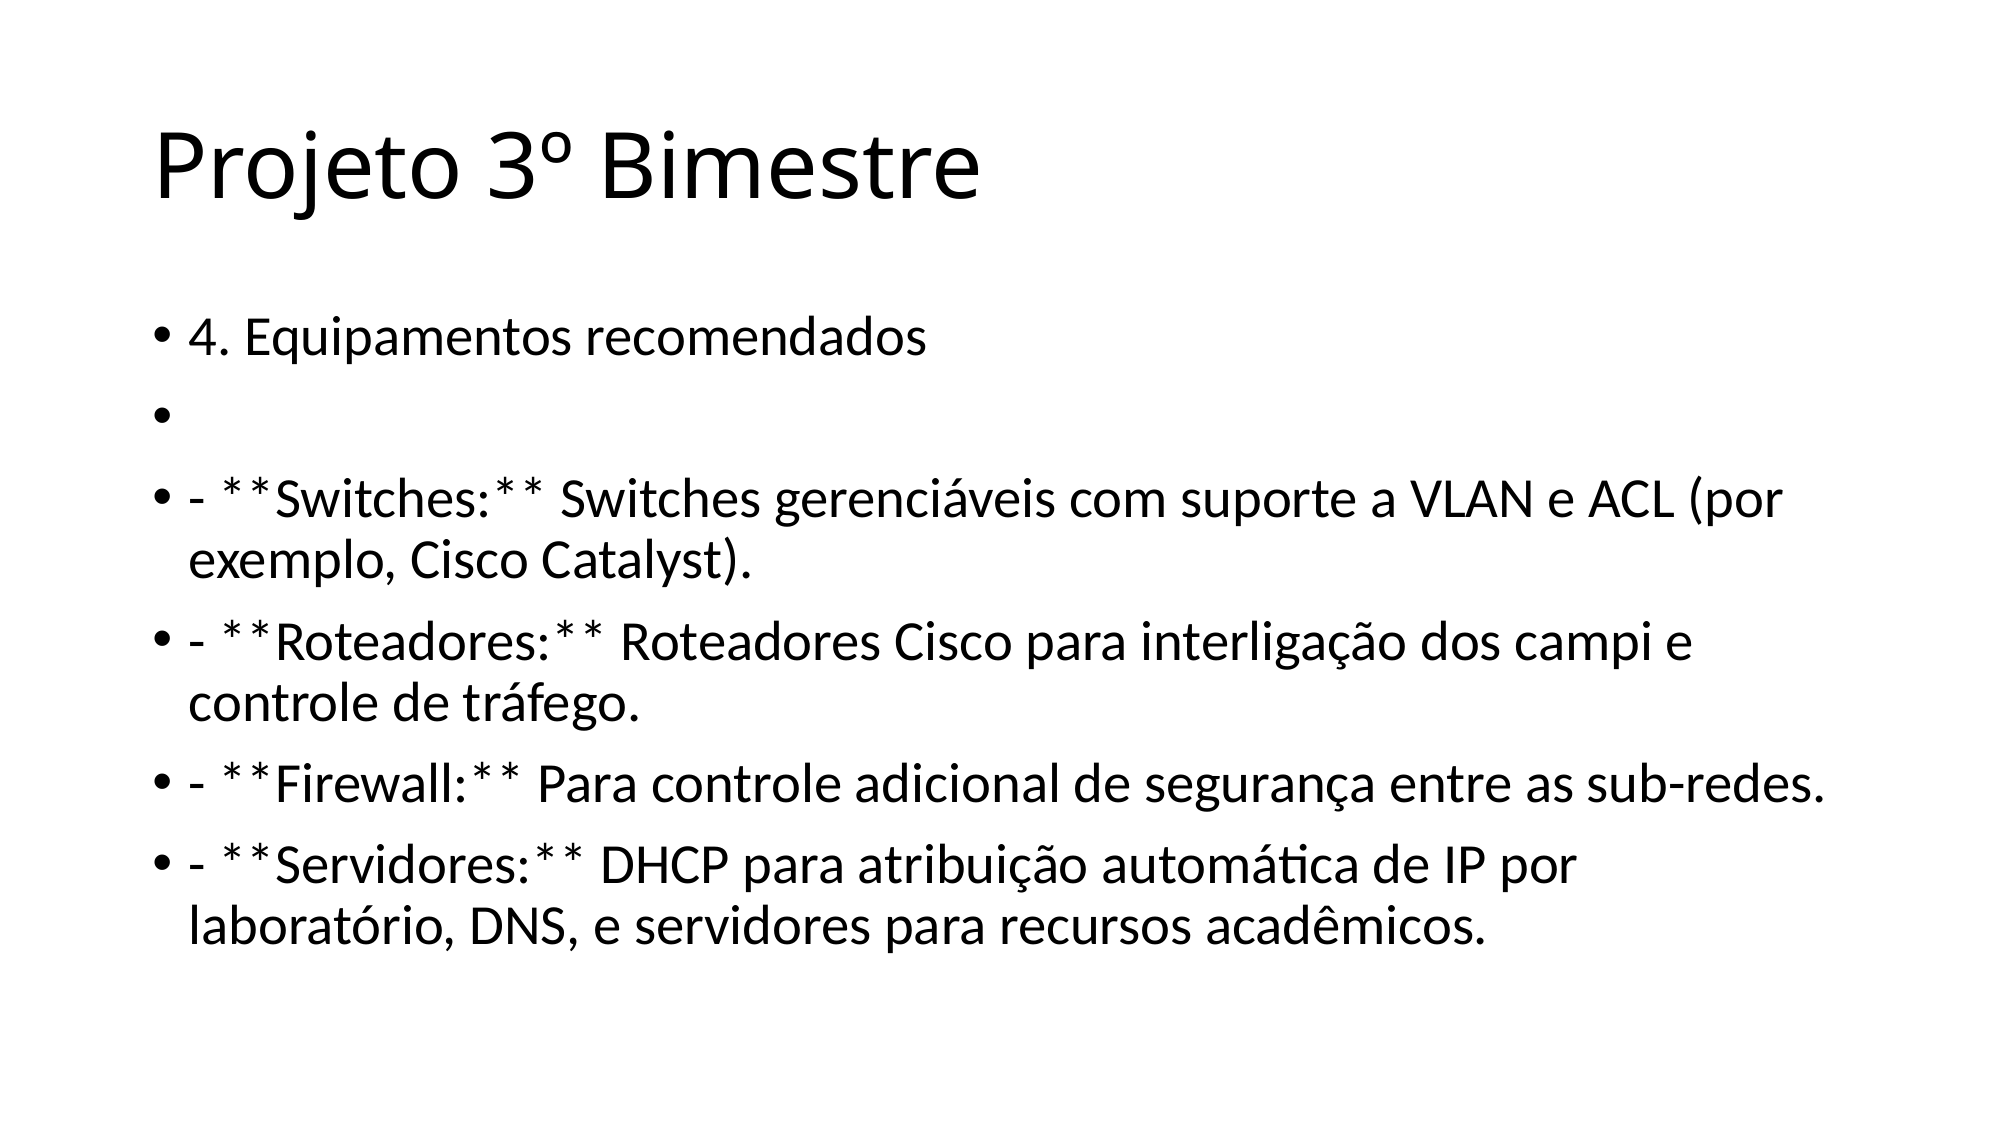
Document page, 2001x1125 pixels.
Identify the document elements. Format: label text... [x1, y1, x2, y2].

title Projeto 3º Bimestre [137, 59, 1863, 278]
list 4. Equipamentos recomendados - **Switches:** Switches gerenciáveis com suporte a VLAN e ACL (por exemplo, Cisco Catalyst). - **Roteadores:** Roteadores Cisco para interligação dos campi e controle de tráfego. - **Firewall:** Para controle adicional de segurança entre as sub-redes. - **Servidores:** DHCP para atribuição automática de IP por laboratório, DNS, e servidores para recursos acadêmicos. [137, 299, 1863, 1014]
